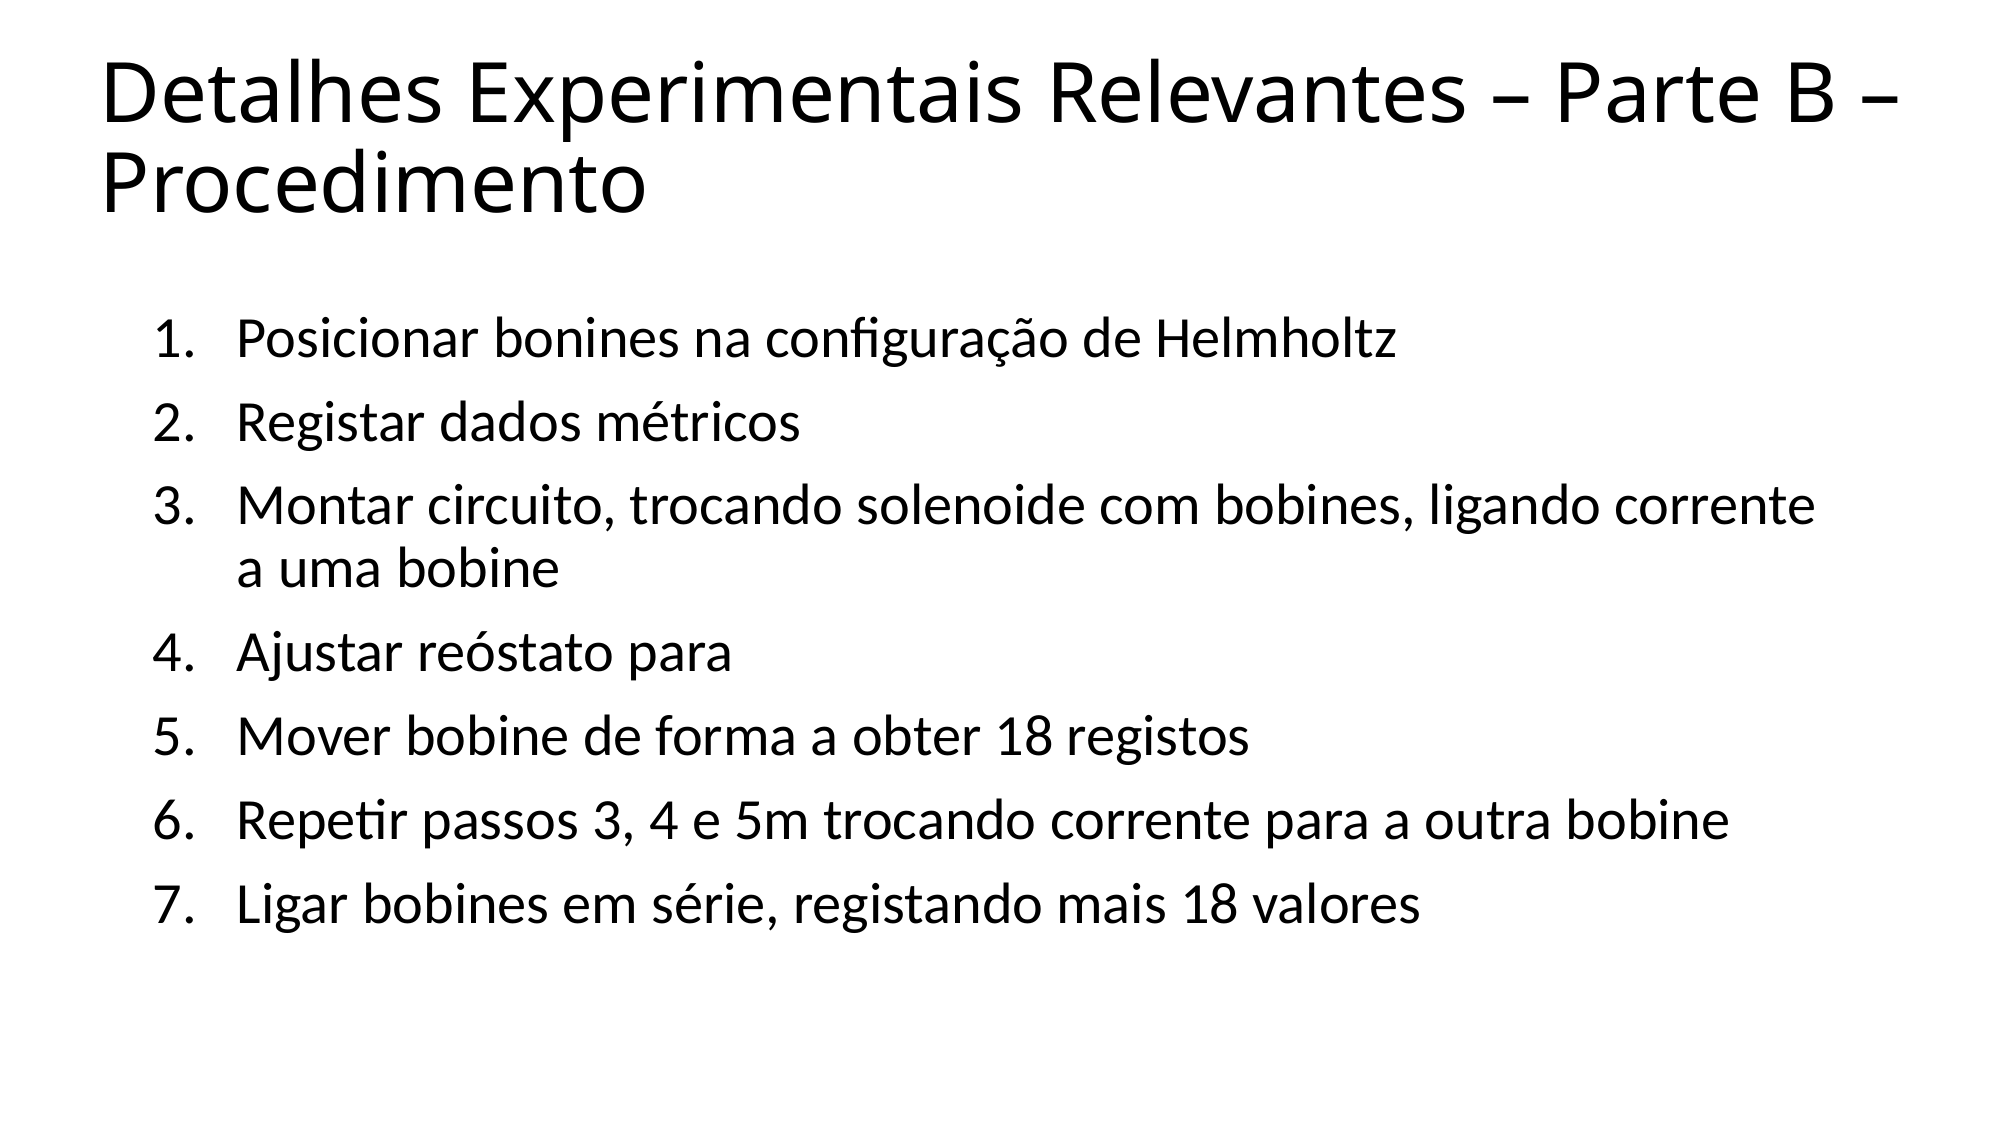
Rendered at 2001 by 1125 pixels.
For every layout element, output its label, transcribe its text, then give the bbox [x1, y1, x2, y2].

title Detalhes Experimentais Relevantes – Parte B – Procedimento [84, 31, 1955, 249]
